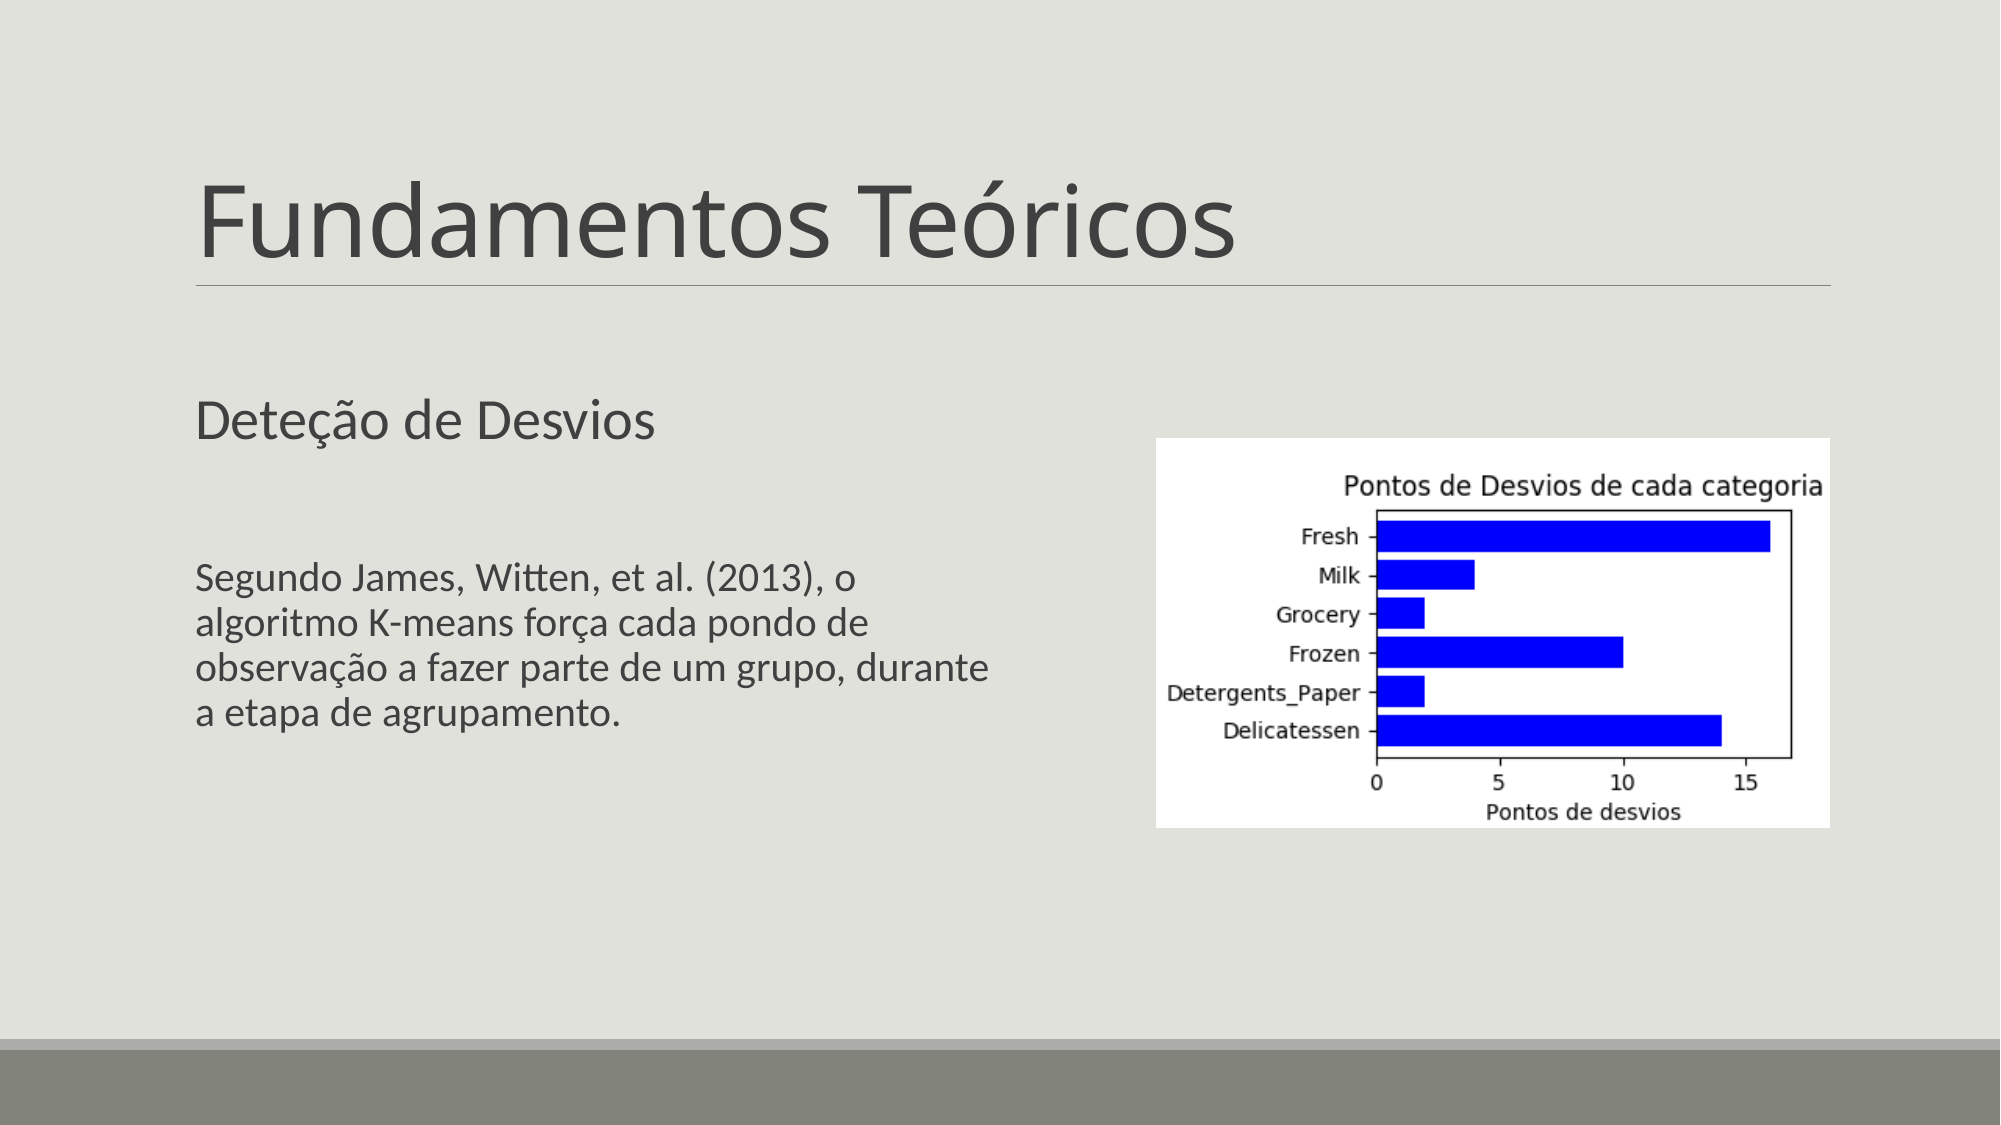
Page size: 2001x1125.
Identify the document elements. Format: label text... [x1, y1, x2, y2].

picture [1155, 437, 1831, 828]
list Deteção de Desvios Segundo James, Witten, et al. (2013), o algoritmo K-means força cada pondo de observação a fazer parte de um grupo, durante a etapa de agrupamento. [180, 302, 1007, 963]
title Fundamentos Teóricos [180, 47, 1830, 285]
